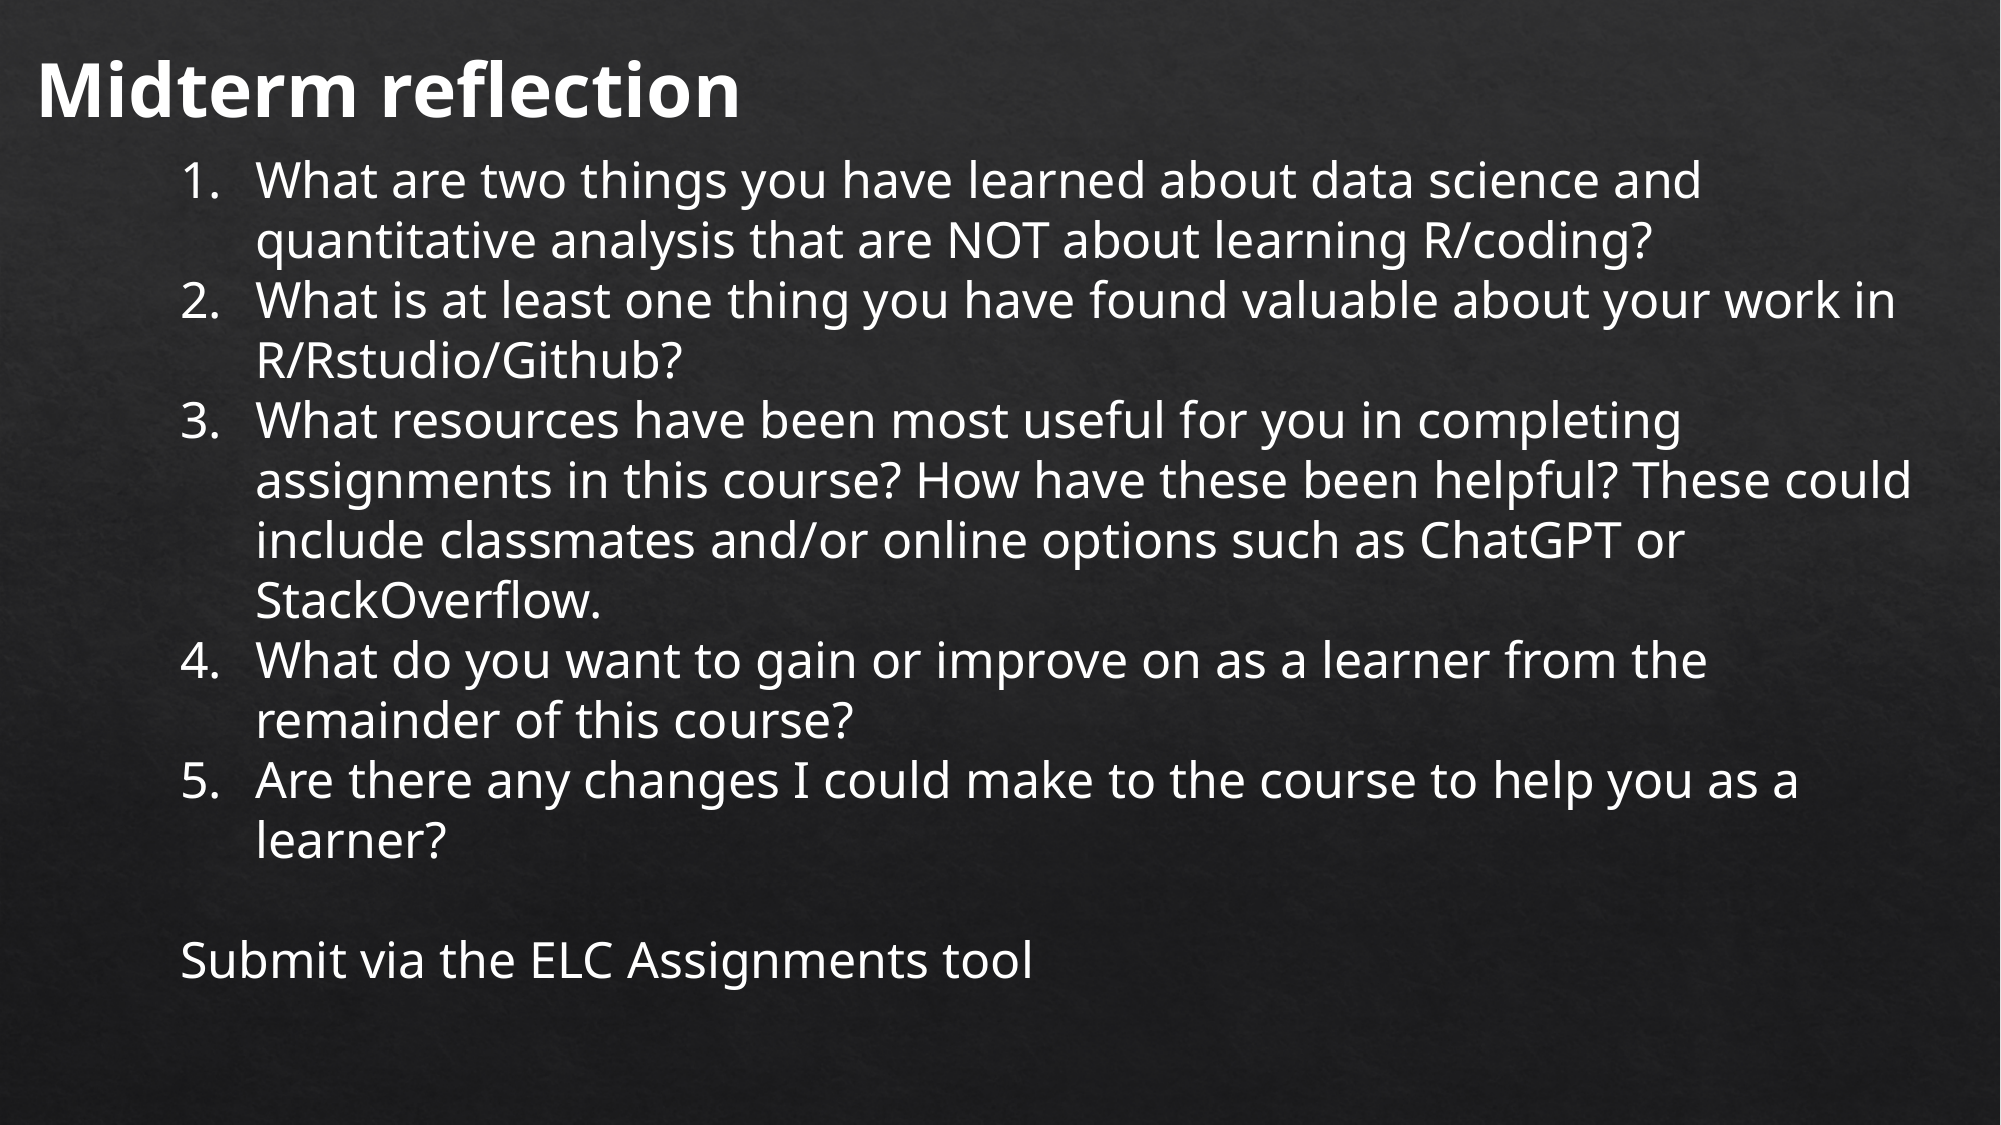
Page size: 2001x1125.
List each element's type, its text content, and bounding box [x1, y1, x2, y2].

text_box What are two things you have learned about data science and quantitative analysis that are NOT about learning R/coding? What is at least one thing you have found valuable about your work in R/Rstudio/Github? What resources have been most useful for you in completing assignments in this course? How have these been helpful? These could include classmates and/or online options such as ChatGPT or StackOverflow. What do you want to gain or improve on as a learner from the remainder of this course? Are there any changes I could make to the course to help you as a learner? Submit via the ELC Assignments tool [90, 141, 1968, 997]
text_box Midterm reflection [20, 35, 758, 141]
